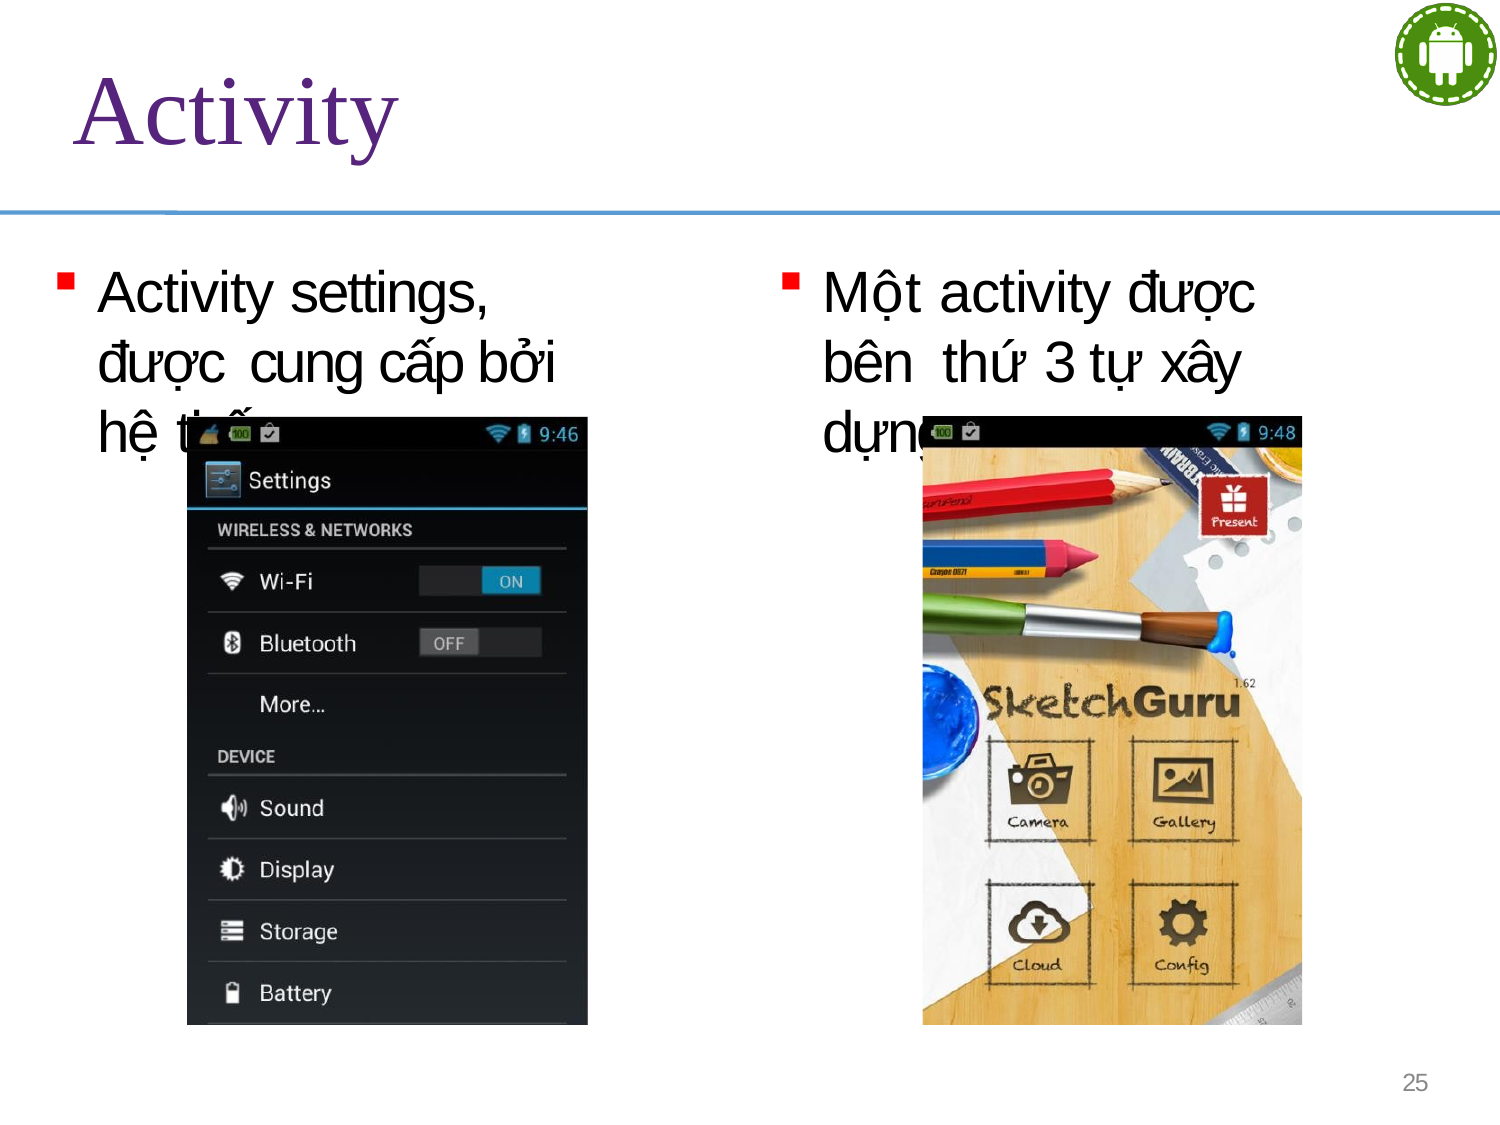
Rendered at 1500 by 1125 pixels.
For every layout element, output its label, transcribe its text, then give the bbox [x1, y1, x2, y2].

text_box [187, 416, 588, 1025]
title Activity [70, 42, 403, 233]
text_box Activity settings, được cung cấp bởi hệ thống [50, 251, 628, 464]
slide_number 25 [1398, 1070, 1432, 1125]
picture [1391, 0, 1500, 109]
text_box Một activity được bên thứ 3 tự xây dựng [775, 251, 1353, 464]
text_box [922, 416, 1303, 1025]
